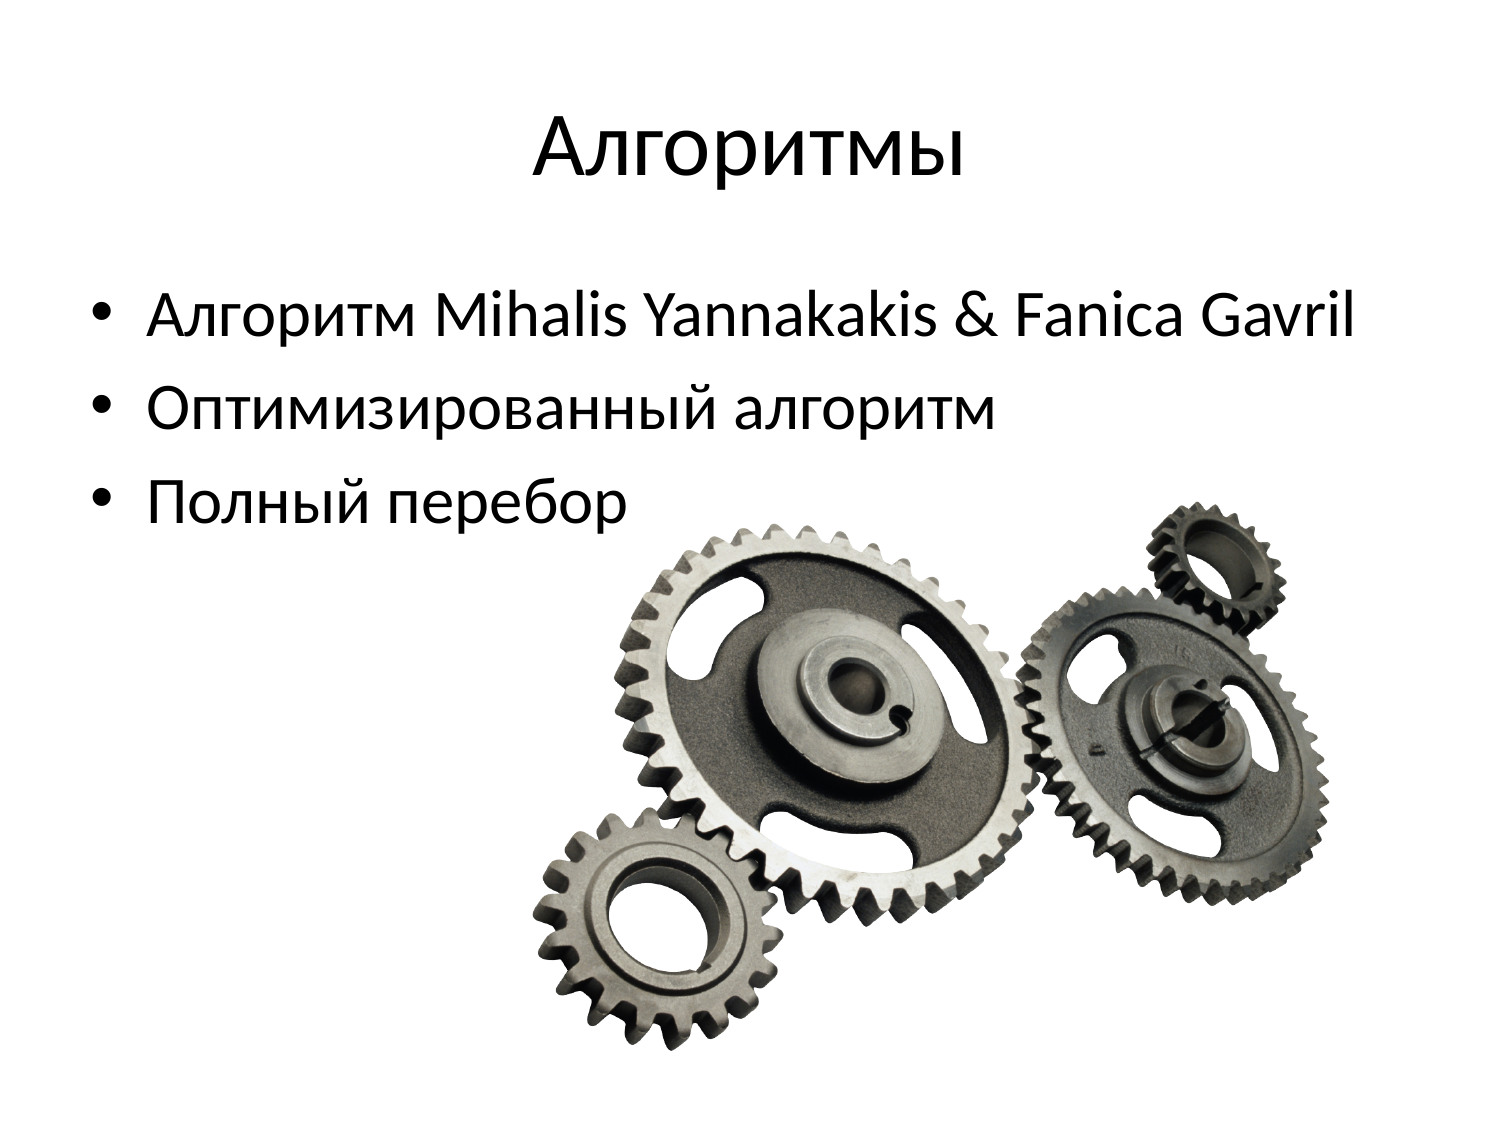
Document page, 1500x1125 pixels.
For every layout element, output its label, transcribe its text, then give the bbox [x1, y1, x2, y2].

title Алгоритмы [75, 45, 1425, 233]
picture [396, 290, 1425, 1125]
list Алгоритм Mihalis Yannakakis & Fanica Gavril Оптимизированный алгоритм Полный перебор [75, 262, 1425, 1005]
